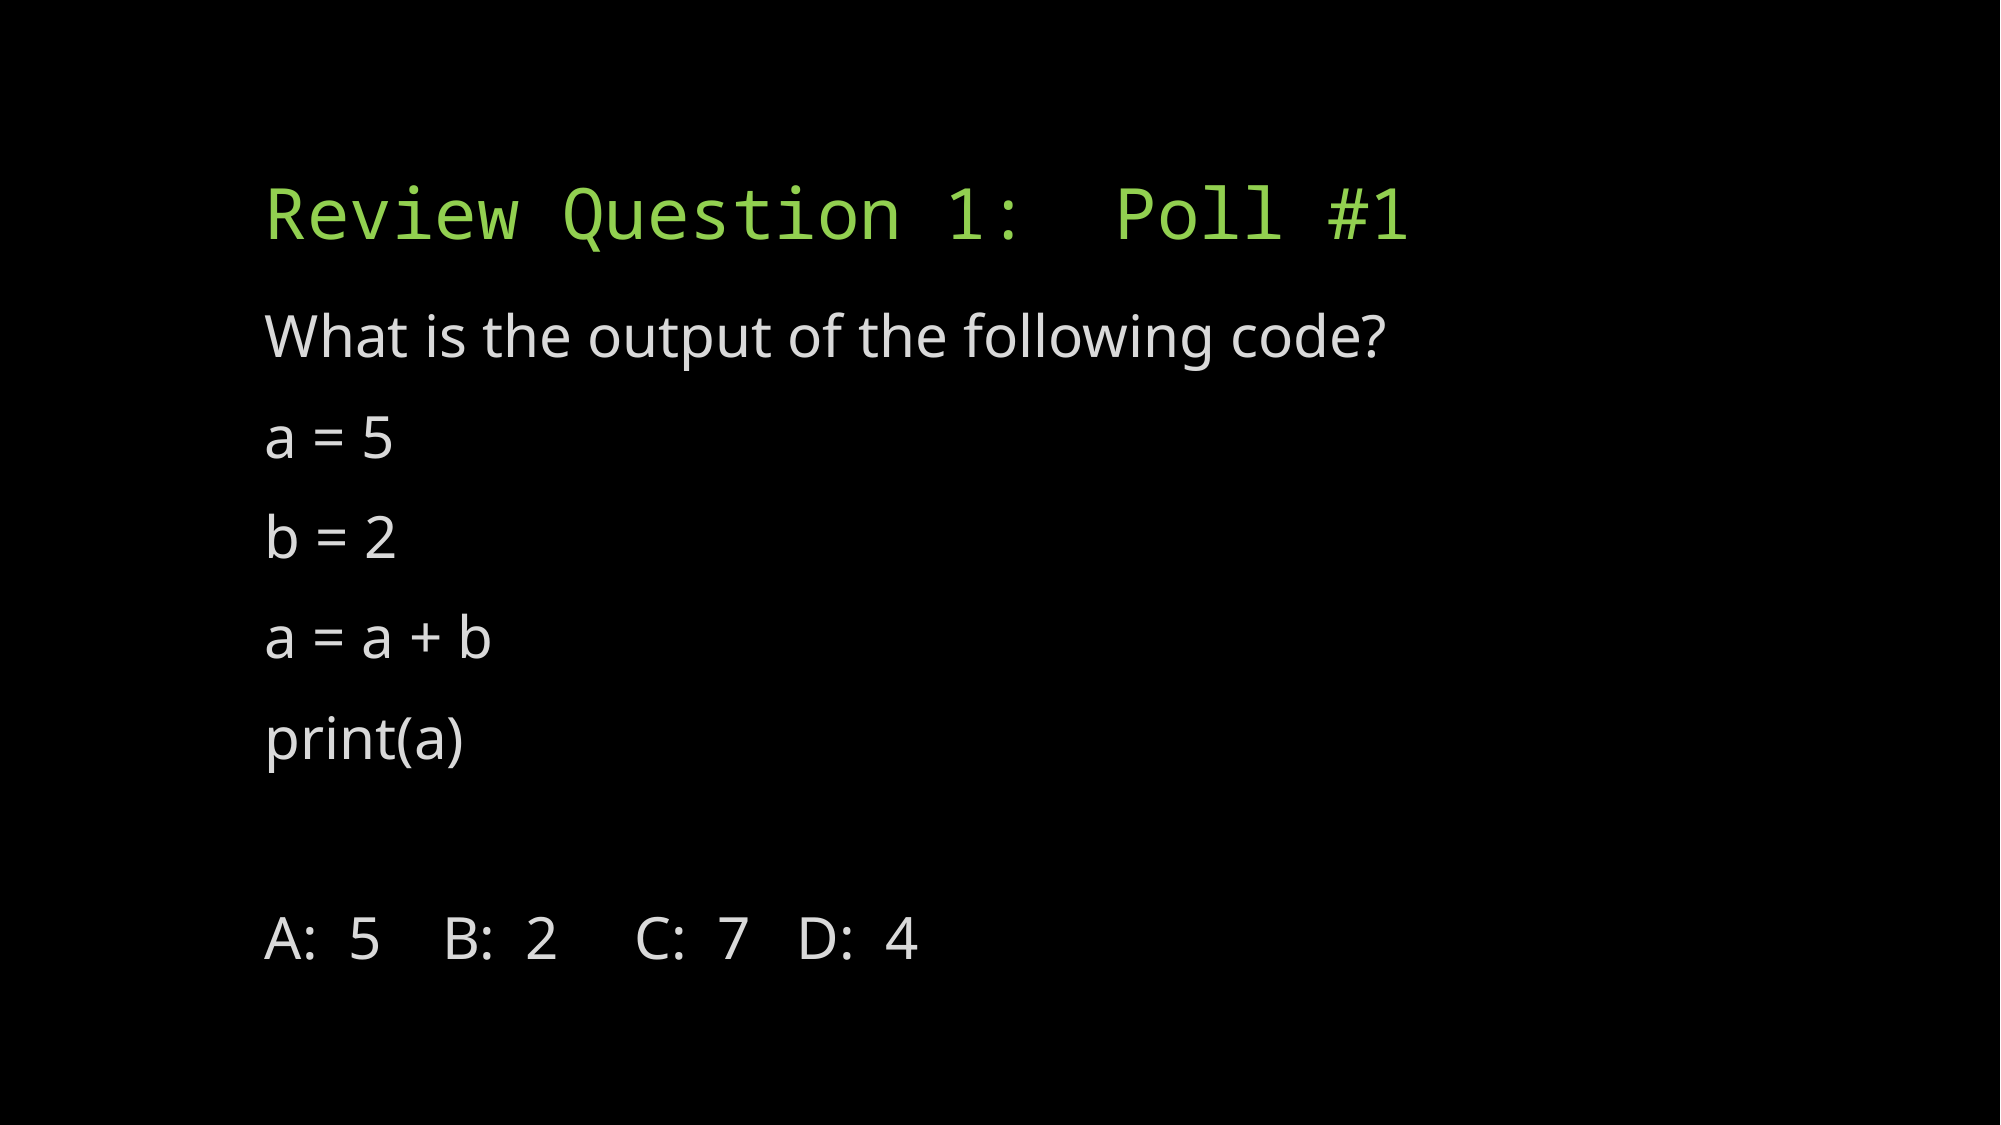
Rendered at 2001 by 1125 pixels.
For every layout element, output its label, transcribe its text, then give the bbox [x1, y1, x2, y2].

list What is the output of the following code? a = 5 b = 2 a = a + b print(a) A: 5 B: 2 C: 7 D: 4 [249, 299, 1788, 1063]
title Review Question 1: Poll #1 [249, 75, 1750, 263]
